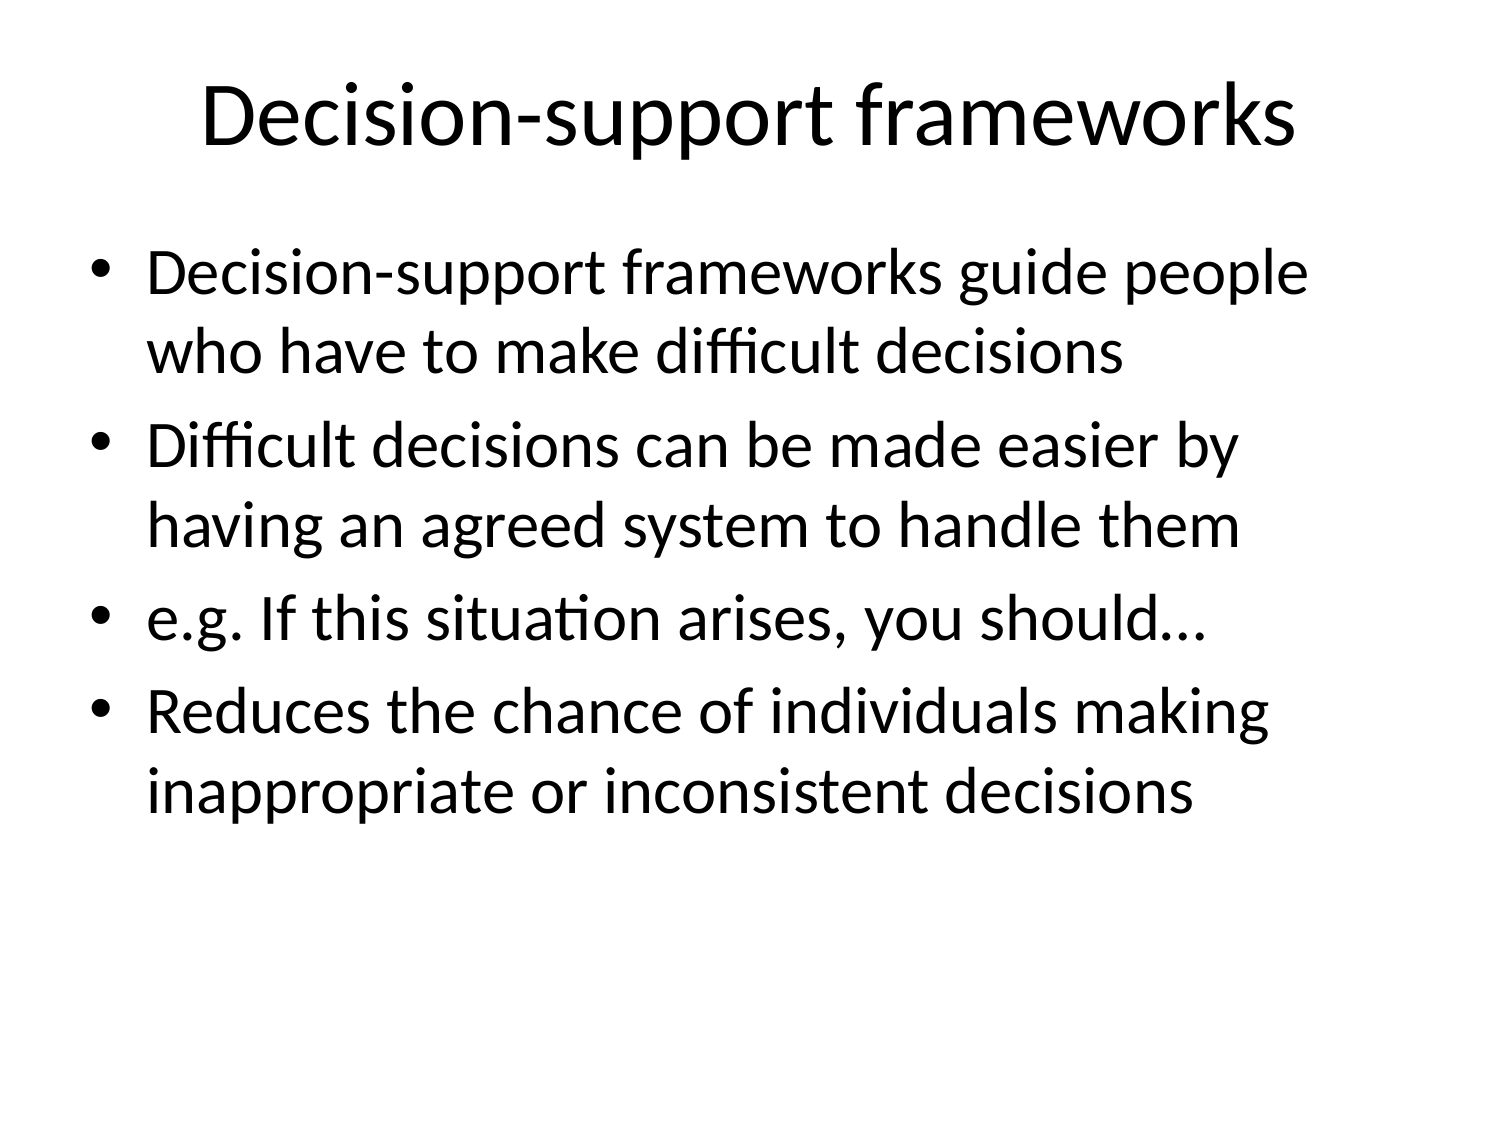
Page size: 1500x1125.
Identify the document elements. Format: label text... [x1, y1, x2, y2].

title Decision-support frameworks [75, 45, 1425, 173]
list Decision-support frameworks guide people who have to make difficult decisions Difficult decisions can be made easier by having an agreed system to handle them e.g. If this situation arises, you should… Reduces the chance of individuals making inappropriate or inconsistent decisions [75, 220, 1425, 1005]
